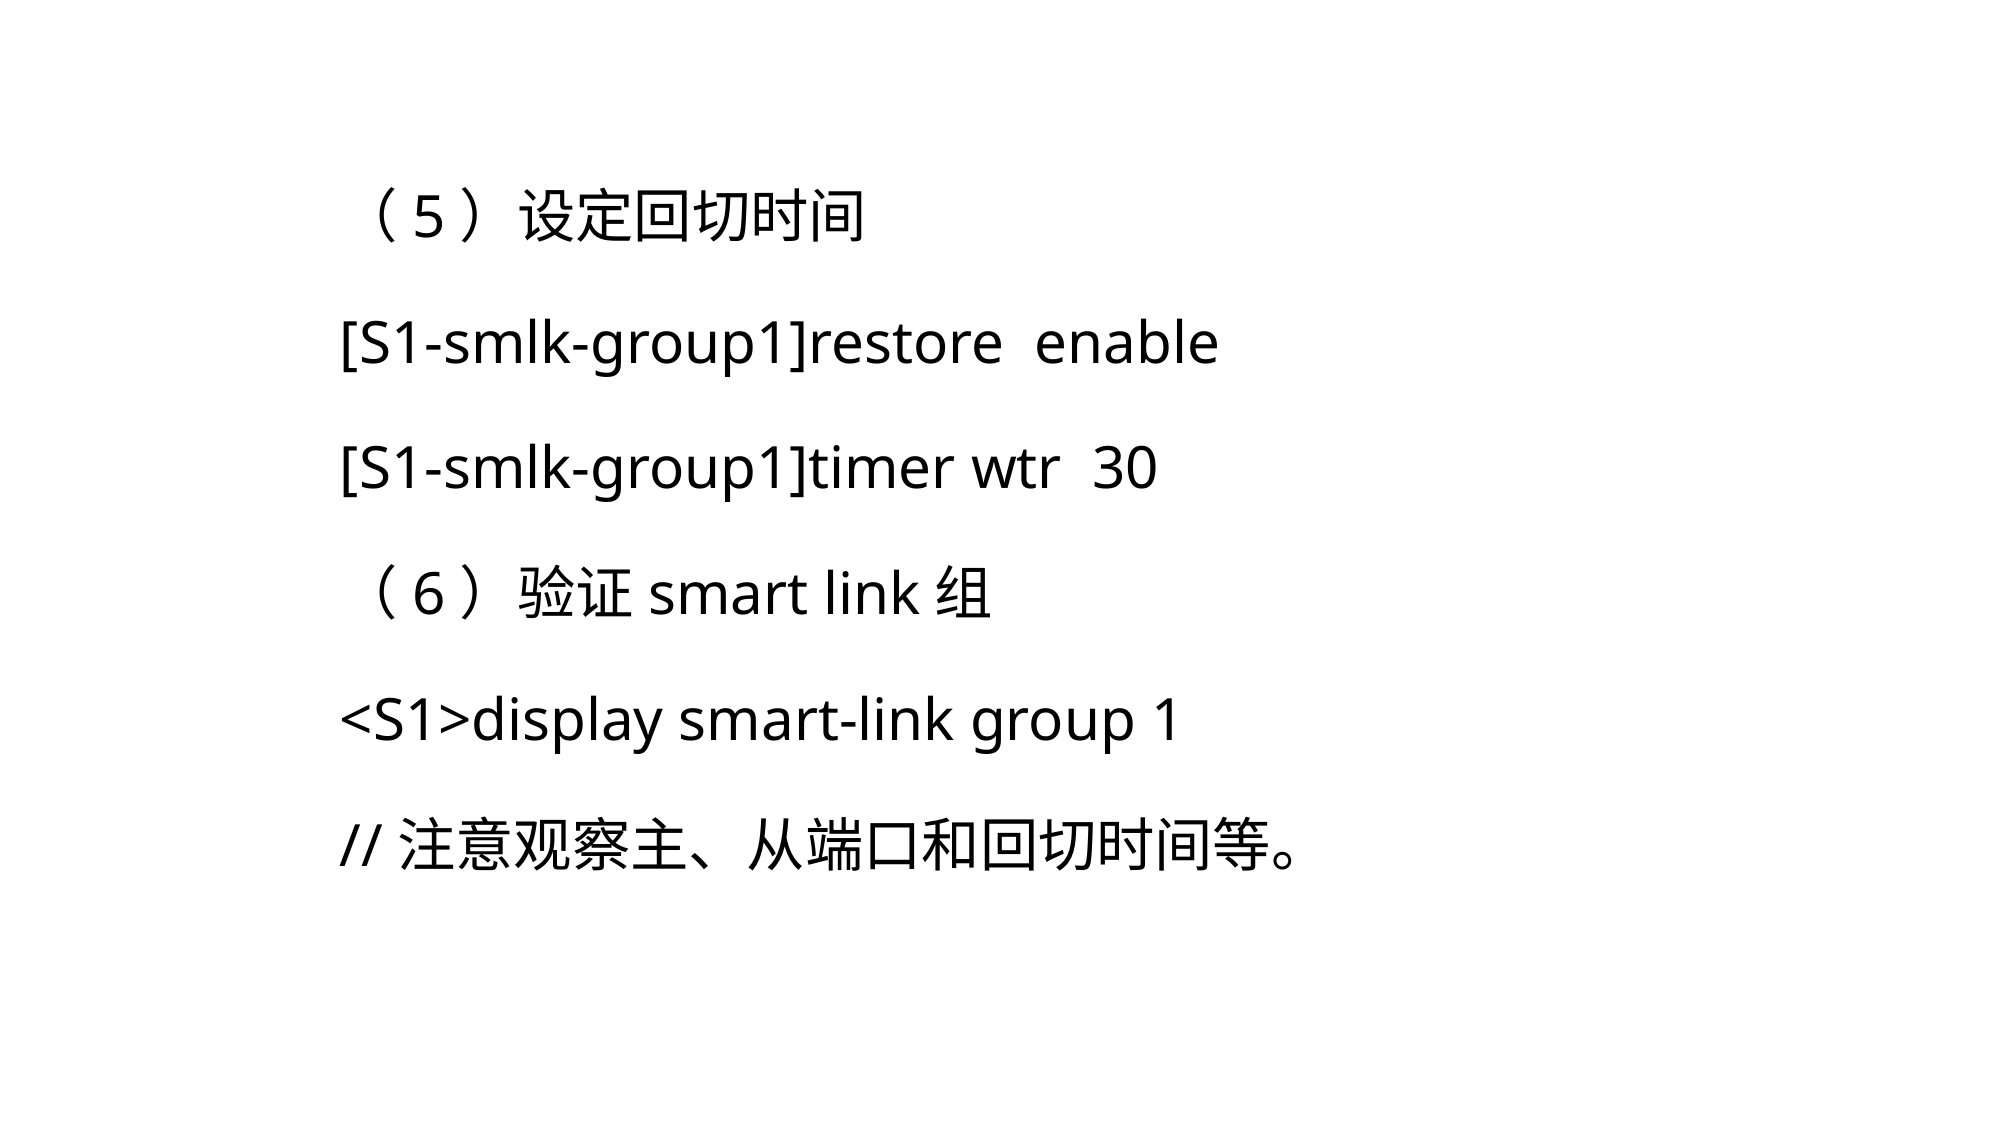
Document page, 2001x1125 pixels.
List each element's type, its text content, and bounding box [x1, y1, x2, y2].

list （5）设定回切时间 [S1-smlk-group1]restore enable [S1-smlk-group1]timer wtr 30 （6）验证smart link组 <S1>display smart-link group 1 //注意观察主、从端口和回切时间等。 [324, 136, 1675, 1006]
